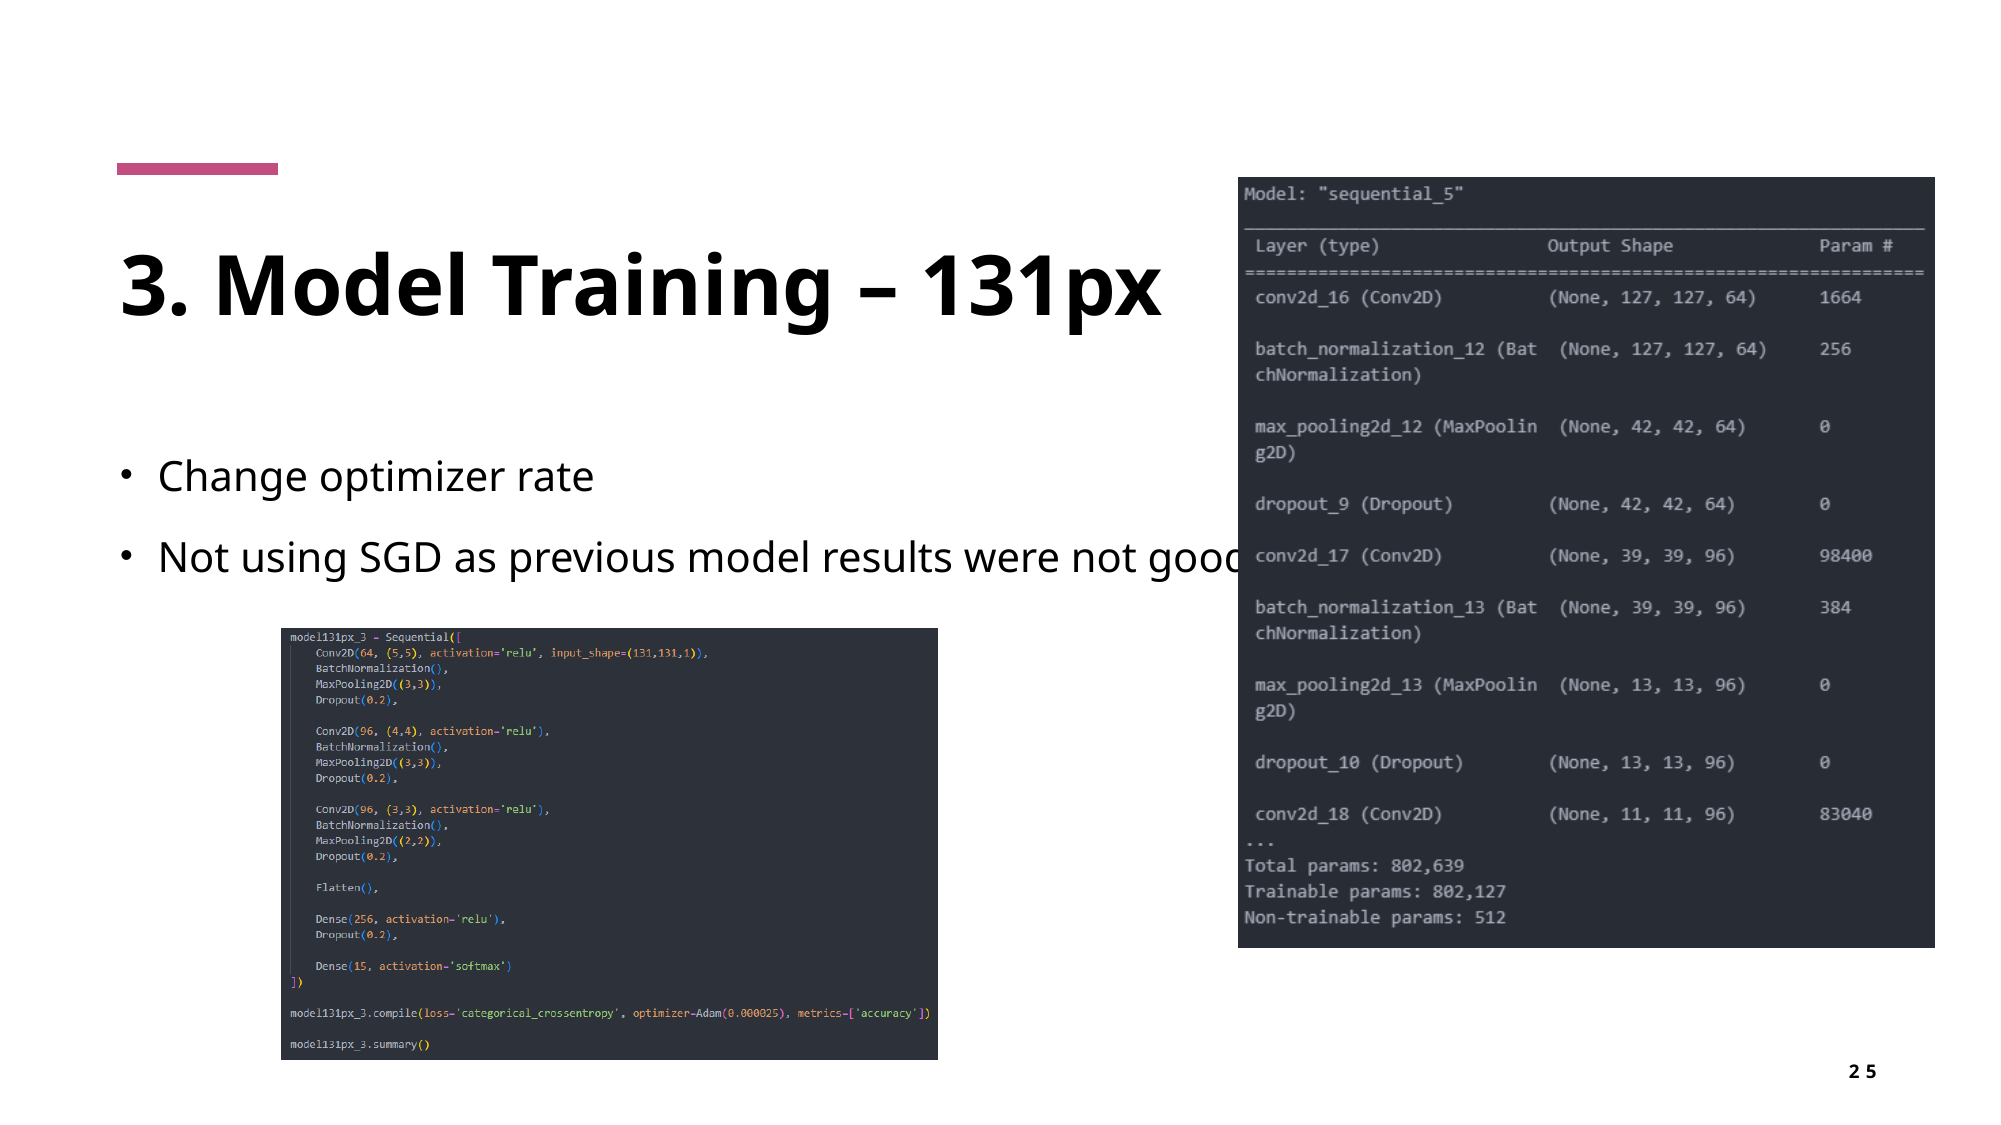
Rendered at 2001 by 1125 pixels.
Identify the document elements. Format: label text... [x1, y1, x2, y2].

title 3. Model Training – 131px [105, 224, 1238, 405]
slide_number 25 [1772, 1042, 1892, 1103]
picture [1238, 177, 1935, 948]
list Change optimizer rate Not using SGD as previous model results were not good [105, 431, 1892, 1017]
picture [281, 628, 938, 1060]
